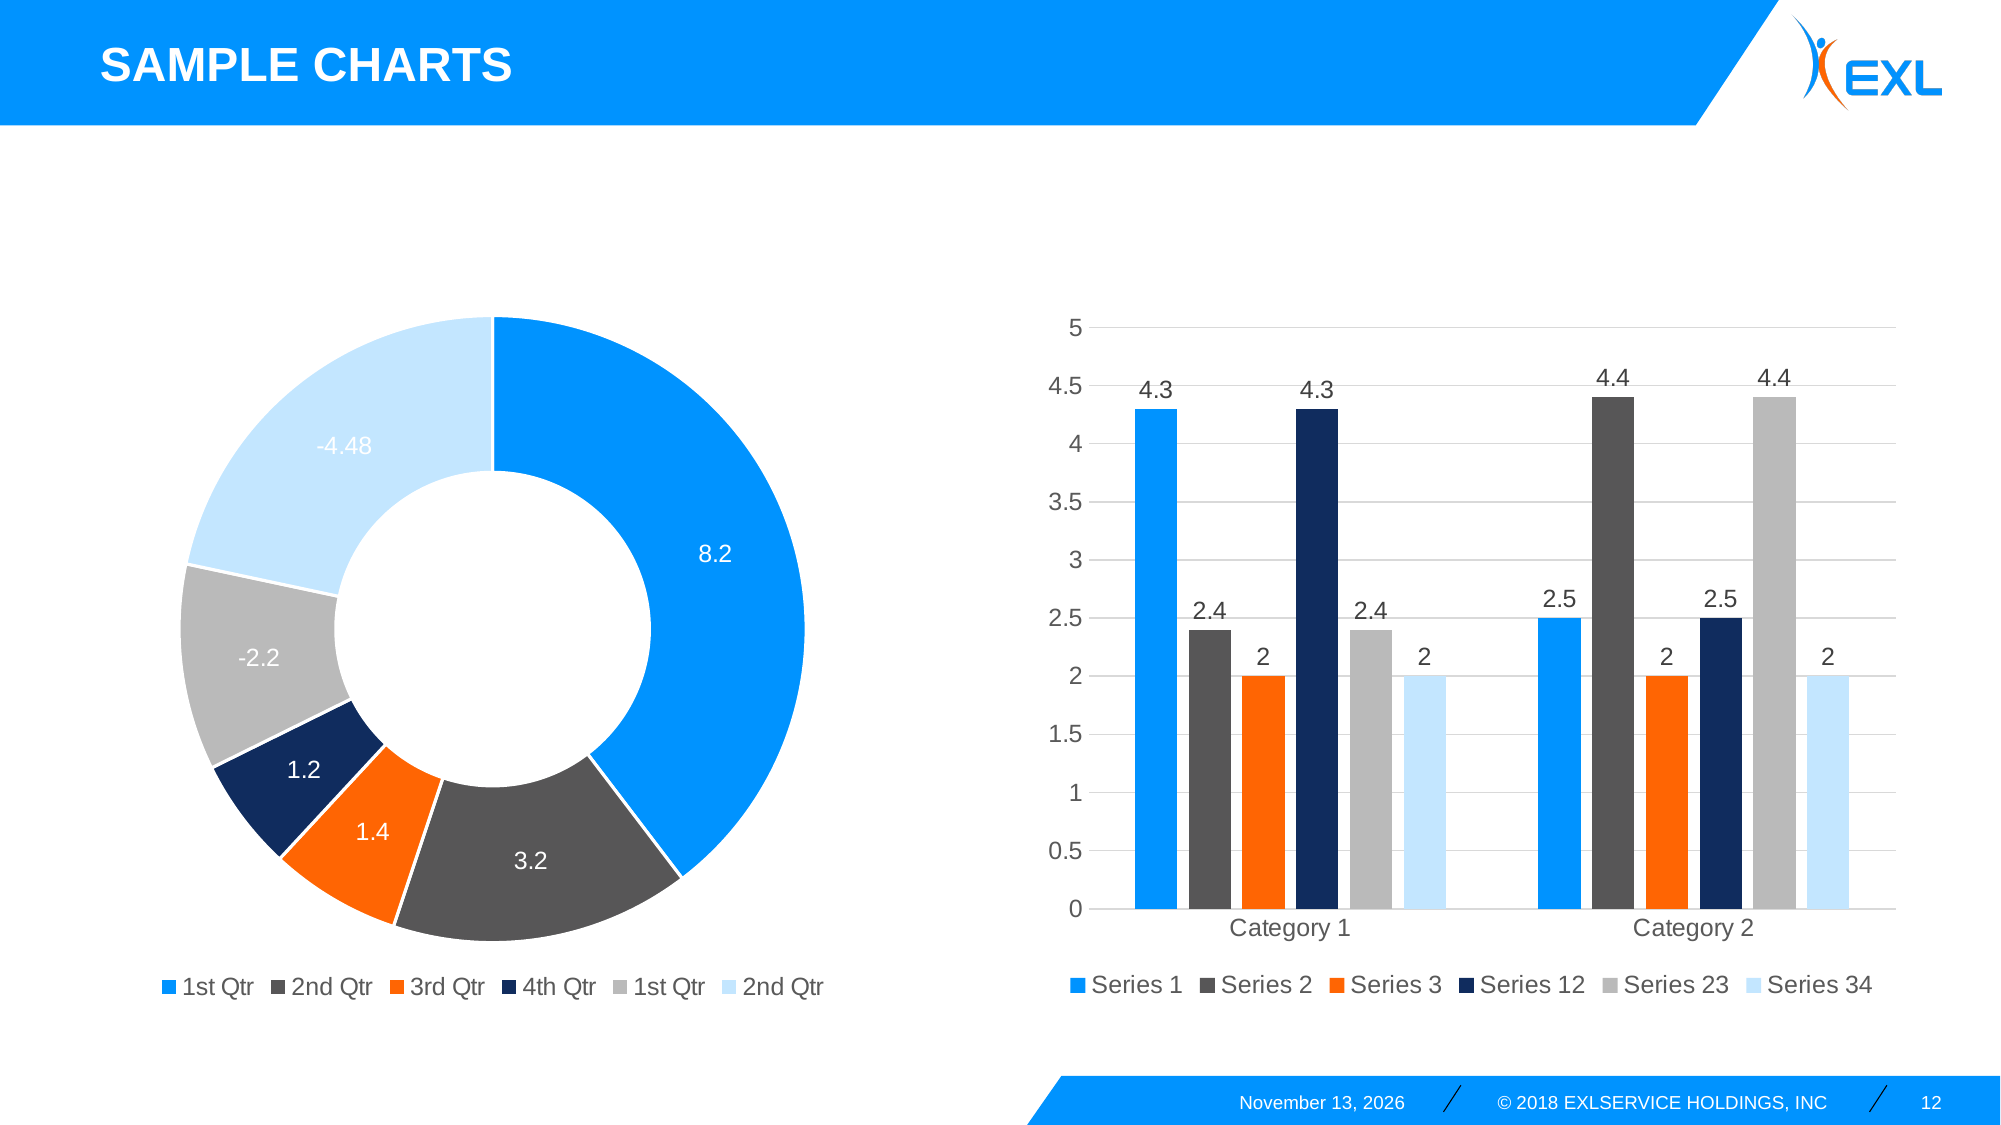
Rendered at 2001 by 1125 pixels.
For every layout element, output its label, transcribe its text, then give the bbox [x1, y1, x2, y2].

list Sample charts [99, 14, 1679, 111]
chart [99, 301, 886, 1007]
chart [1030, 300, 1914, 1005]
picture [1791, 14, 1942, 111]
